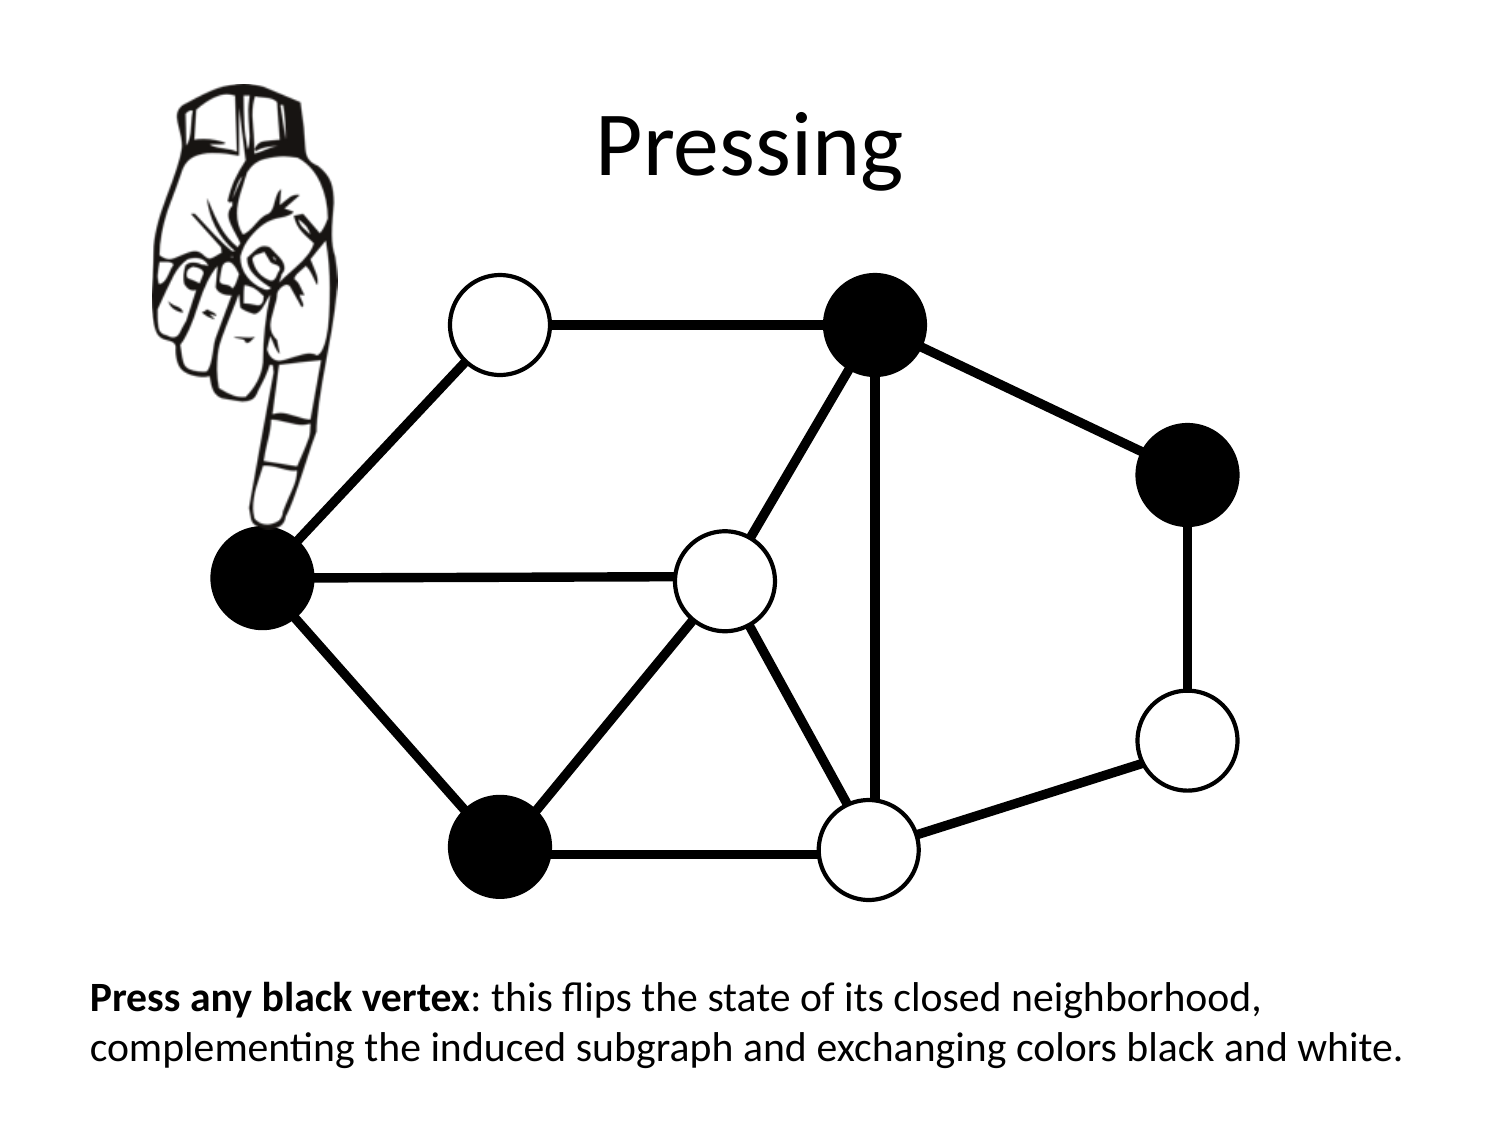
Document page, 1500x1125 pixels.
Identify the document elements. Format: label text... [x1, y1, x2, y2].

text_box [262, 324, 501, 575]
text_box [724, 324, 872, 579]
text_box [1136, 423, 1240, 527]
picture [152, 84, 338, 530]
text_box [818, 859, 921, 903]
text_box [822, 272, 928, 323]
title Pressing [75, 45, 1425, 233]
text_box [262, 581, 497, 851]
text_box [673, 529, 719, 574]
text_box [499, 580, 723, 854]
text_box [449, 860, 549, 899]
text_box [447, 272, 553, 324]
text_box [1189, 688, 1240, 793]
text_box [876, 324, 1188, 474]
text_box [724, 580, 870, 855]
text_box Press any black vertex: this flips the state of its closed neighborhood, complementing the induced subgraph and exchanging colors black and white. [74, 962, 1425, 1078]
text_box [1135, 688, 1183, 747]
text_box [504, 334, 552, 377]
text_box [210, 538, 257, 630]
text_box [878, 748, 1188, 851]
